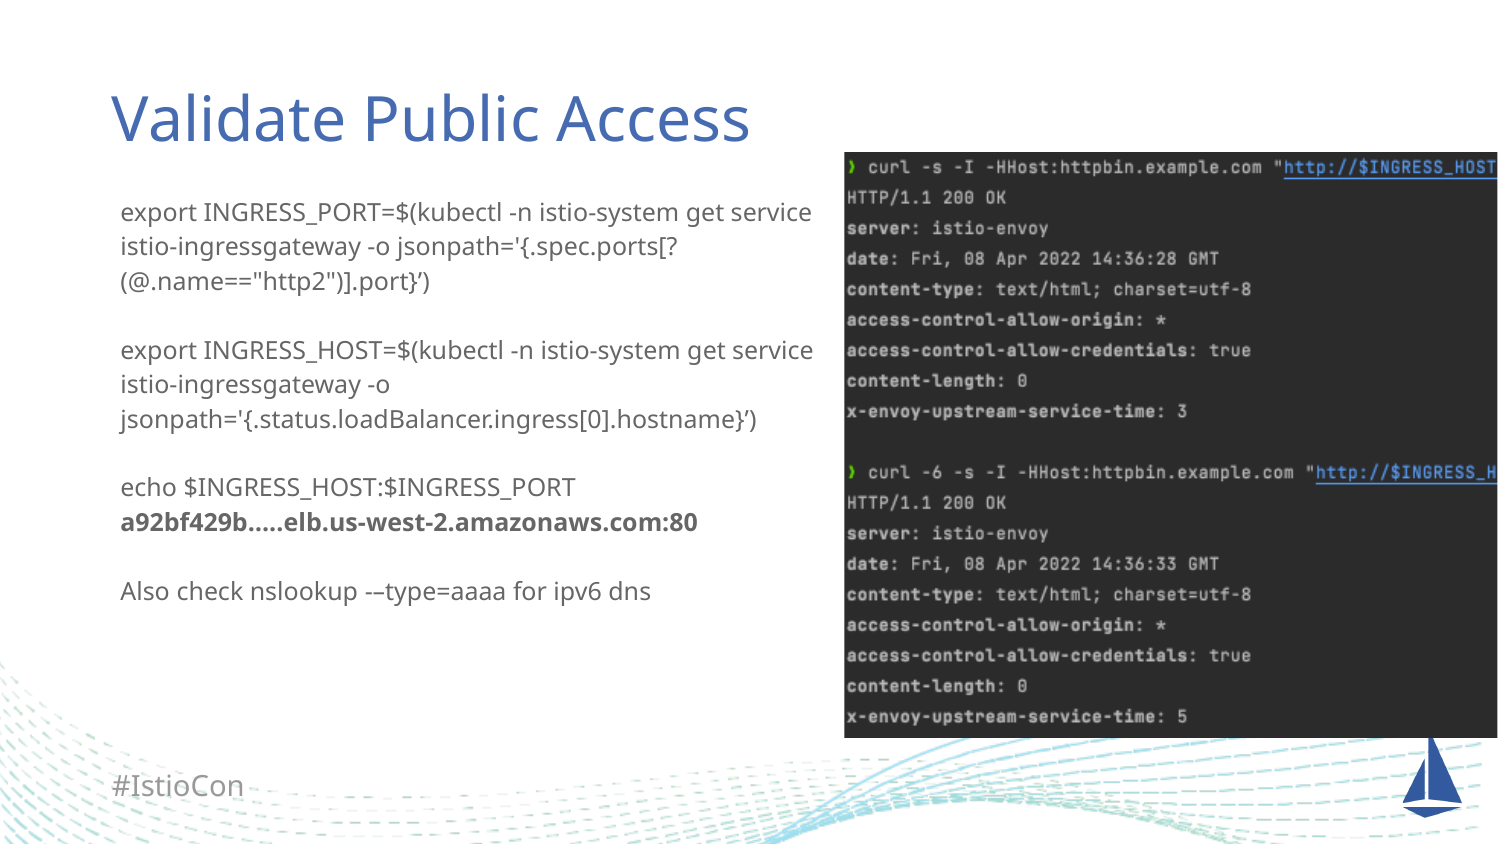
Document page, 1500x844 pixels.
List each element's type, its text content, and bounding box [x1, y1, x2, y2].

list export INGRESS_PORT=$(kubectl -n istio-system get service istio-ingressgateway -o jsonpath='{.spec.ports[?(@.name=="http2")].port}’) export INGRESS_HOST=$(kubectl -n istio-system get service istio-ingressgateway -o jsonpath='{.status.loadBalancer.ingress[0].hostname}’) echo $INGRESS_HOST:$INGRESS_PORT a92bf429b…..elb.us-west-2.amazonaws.com:80 Also check nslookup -–type=aaaa for ipv6 dns [84, 152, 833, 722]
title Validate Public Access [96, 63, 1403, 197]
picture [844, 151, 1498, 818]
